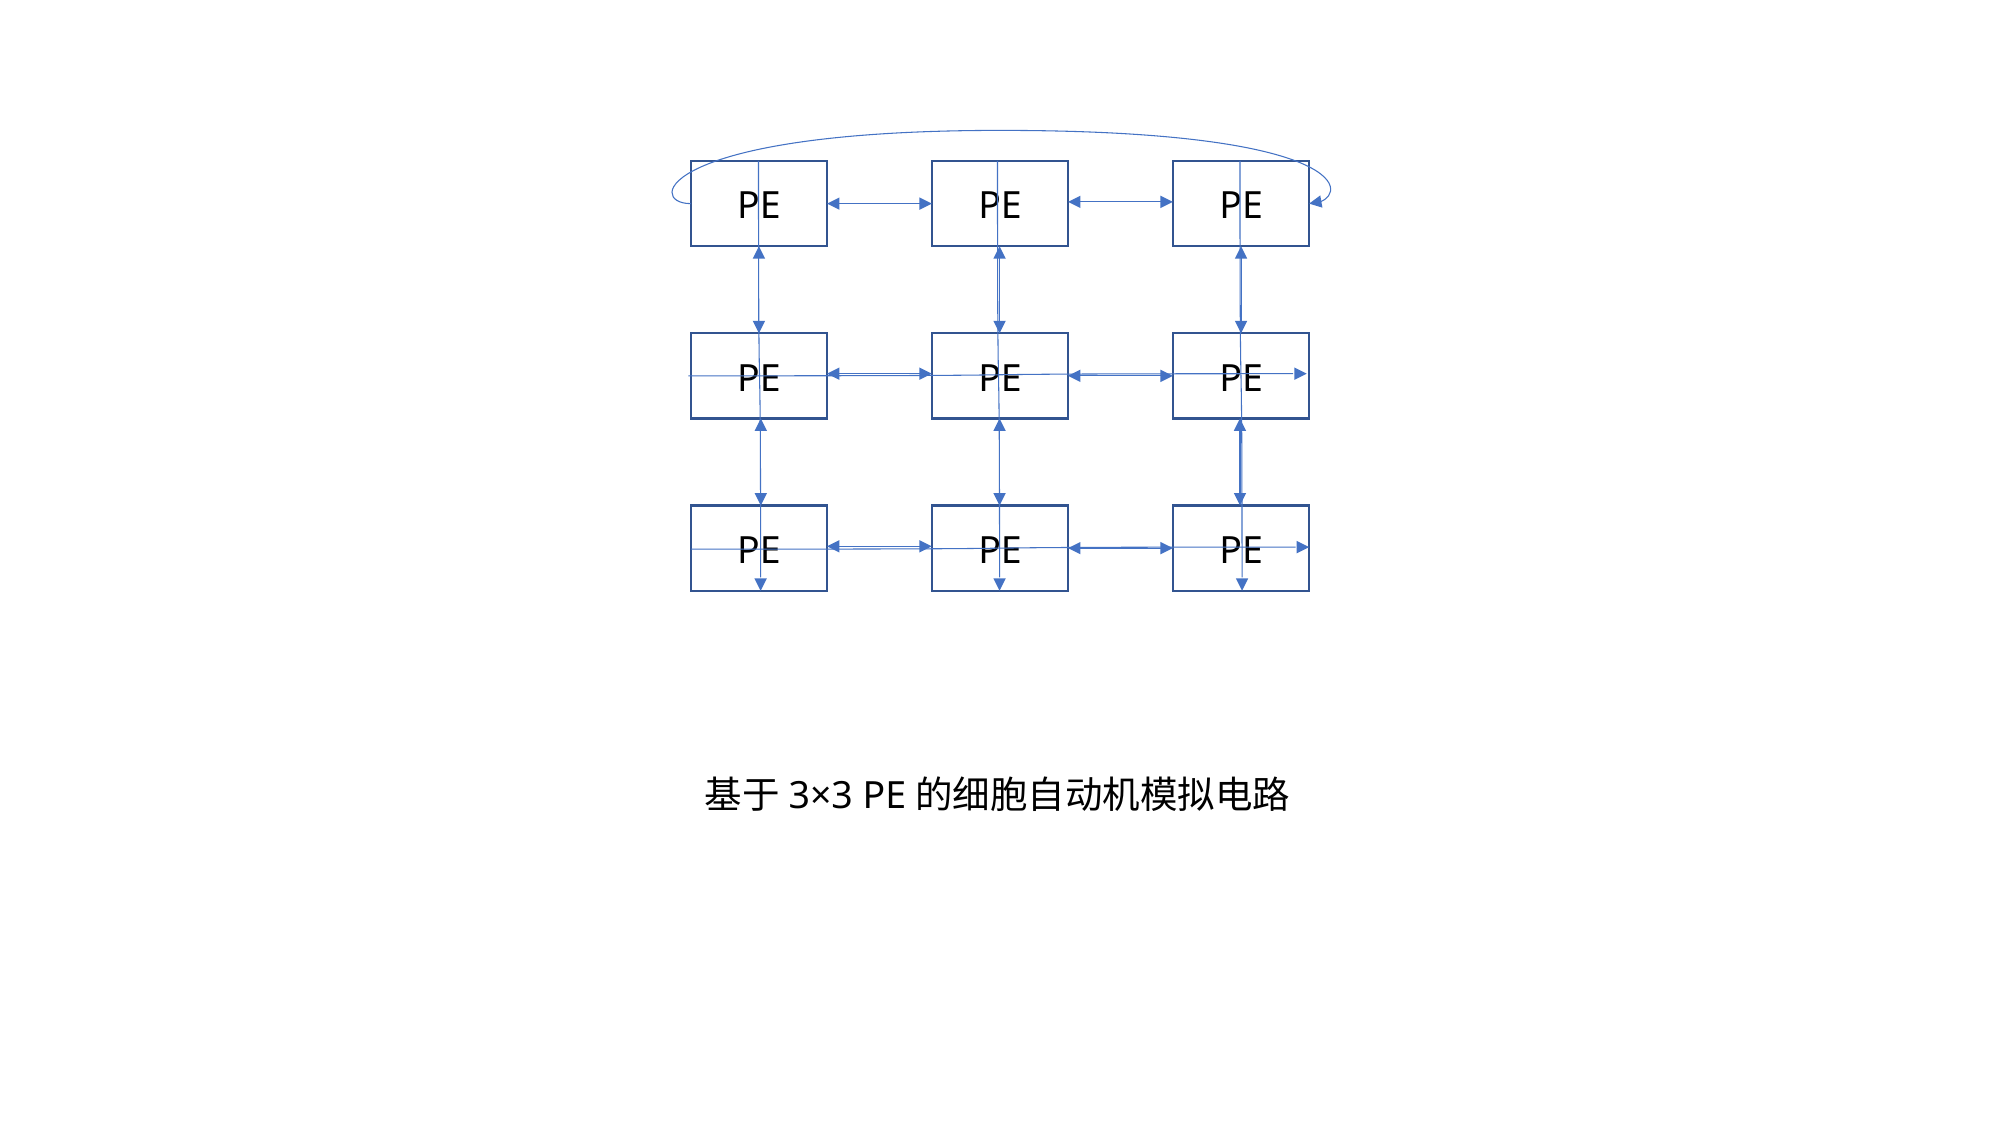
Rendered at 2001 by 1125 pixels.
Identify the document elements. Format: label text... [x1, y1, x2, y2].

text_box PE [931, 332, 997, 373]
text_box PE [690, 550, 828, 592]
text_box PE [1000, 377, 1069, 420]
text_box 基于3×3 PE的细胞自动机模拟电路 [390, 763, 1605, 824]
text_box PE [931, 550, 1069, 592]
text_box PE [999, 206, 1069, 247]
text_box PE [999, 160, 1069, 203]
text_box PE [762, 504, 828, 547]
text_box PE [931, 377, 998, 420]
text_box PE [1241, 160, 1310, 203]
text_box PE [931, 206, 997, 247]
text_box PE [761, 377, 828, 420]
text_box PE [760, 206, 828, 247]
text_box PE [690, 160, 757, 203]
text_box PE [690, 377, 759, 420]
text_box PE [1241, 332, 1310, 374]
text_box PE [931, 504, 999, 547]
text_box PE [1241, 206, 1310, 247]
text_box PE [999, 332, 1069, 373]
text_box PE [1172, 377, 1241, 420]
text_box PE [760, 332, 828, 373]
text_box PE [1172, 160, 1239, 203]
text_box PE [1172, 550, 1310, 592]
text_box PE [690, 332, 758, 373]
text_box PE [1172, 332, 1240, 373]
text_box PE [690, 504, 760, 547]
text_box PE [1172, 206, 1239, 247]
text_box PE [1172, 504, 1241, 546]
text_box PE [1242, 377, 1310, 420]
text_box PE [1243, 504, 1310, 547]
text_box PE [690, 206, 758, 247]
text_box PE [760, 160, 828, 203]
text_box PE [1001, 504, 1069, 547]
text_box PE [931, 160, 996, 203]
